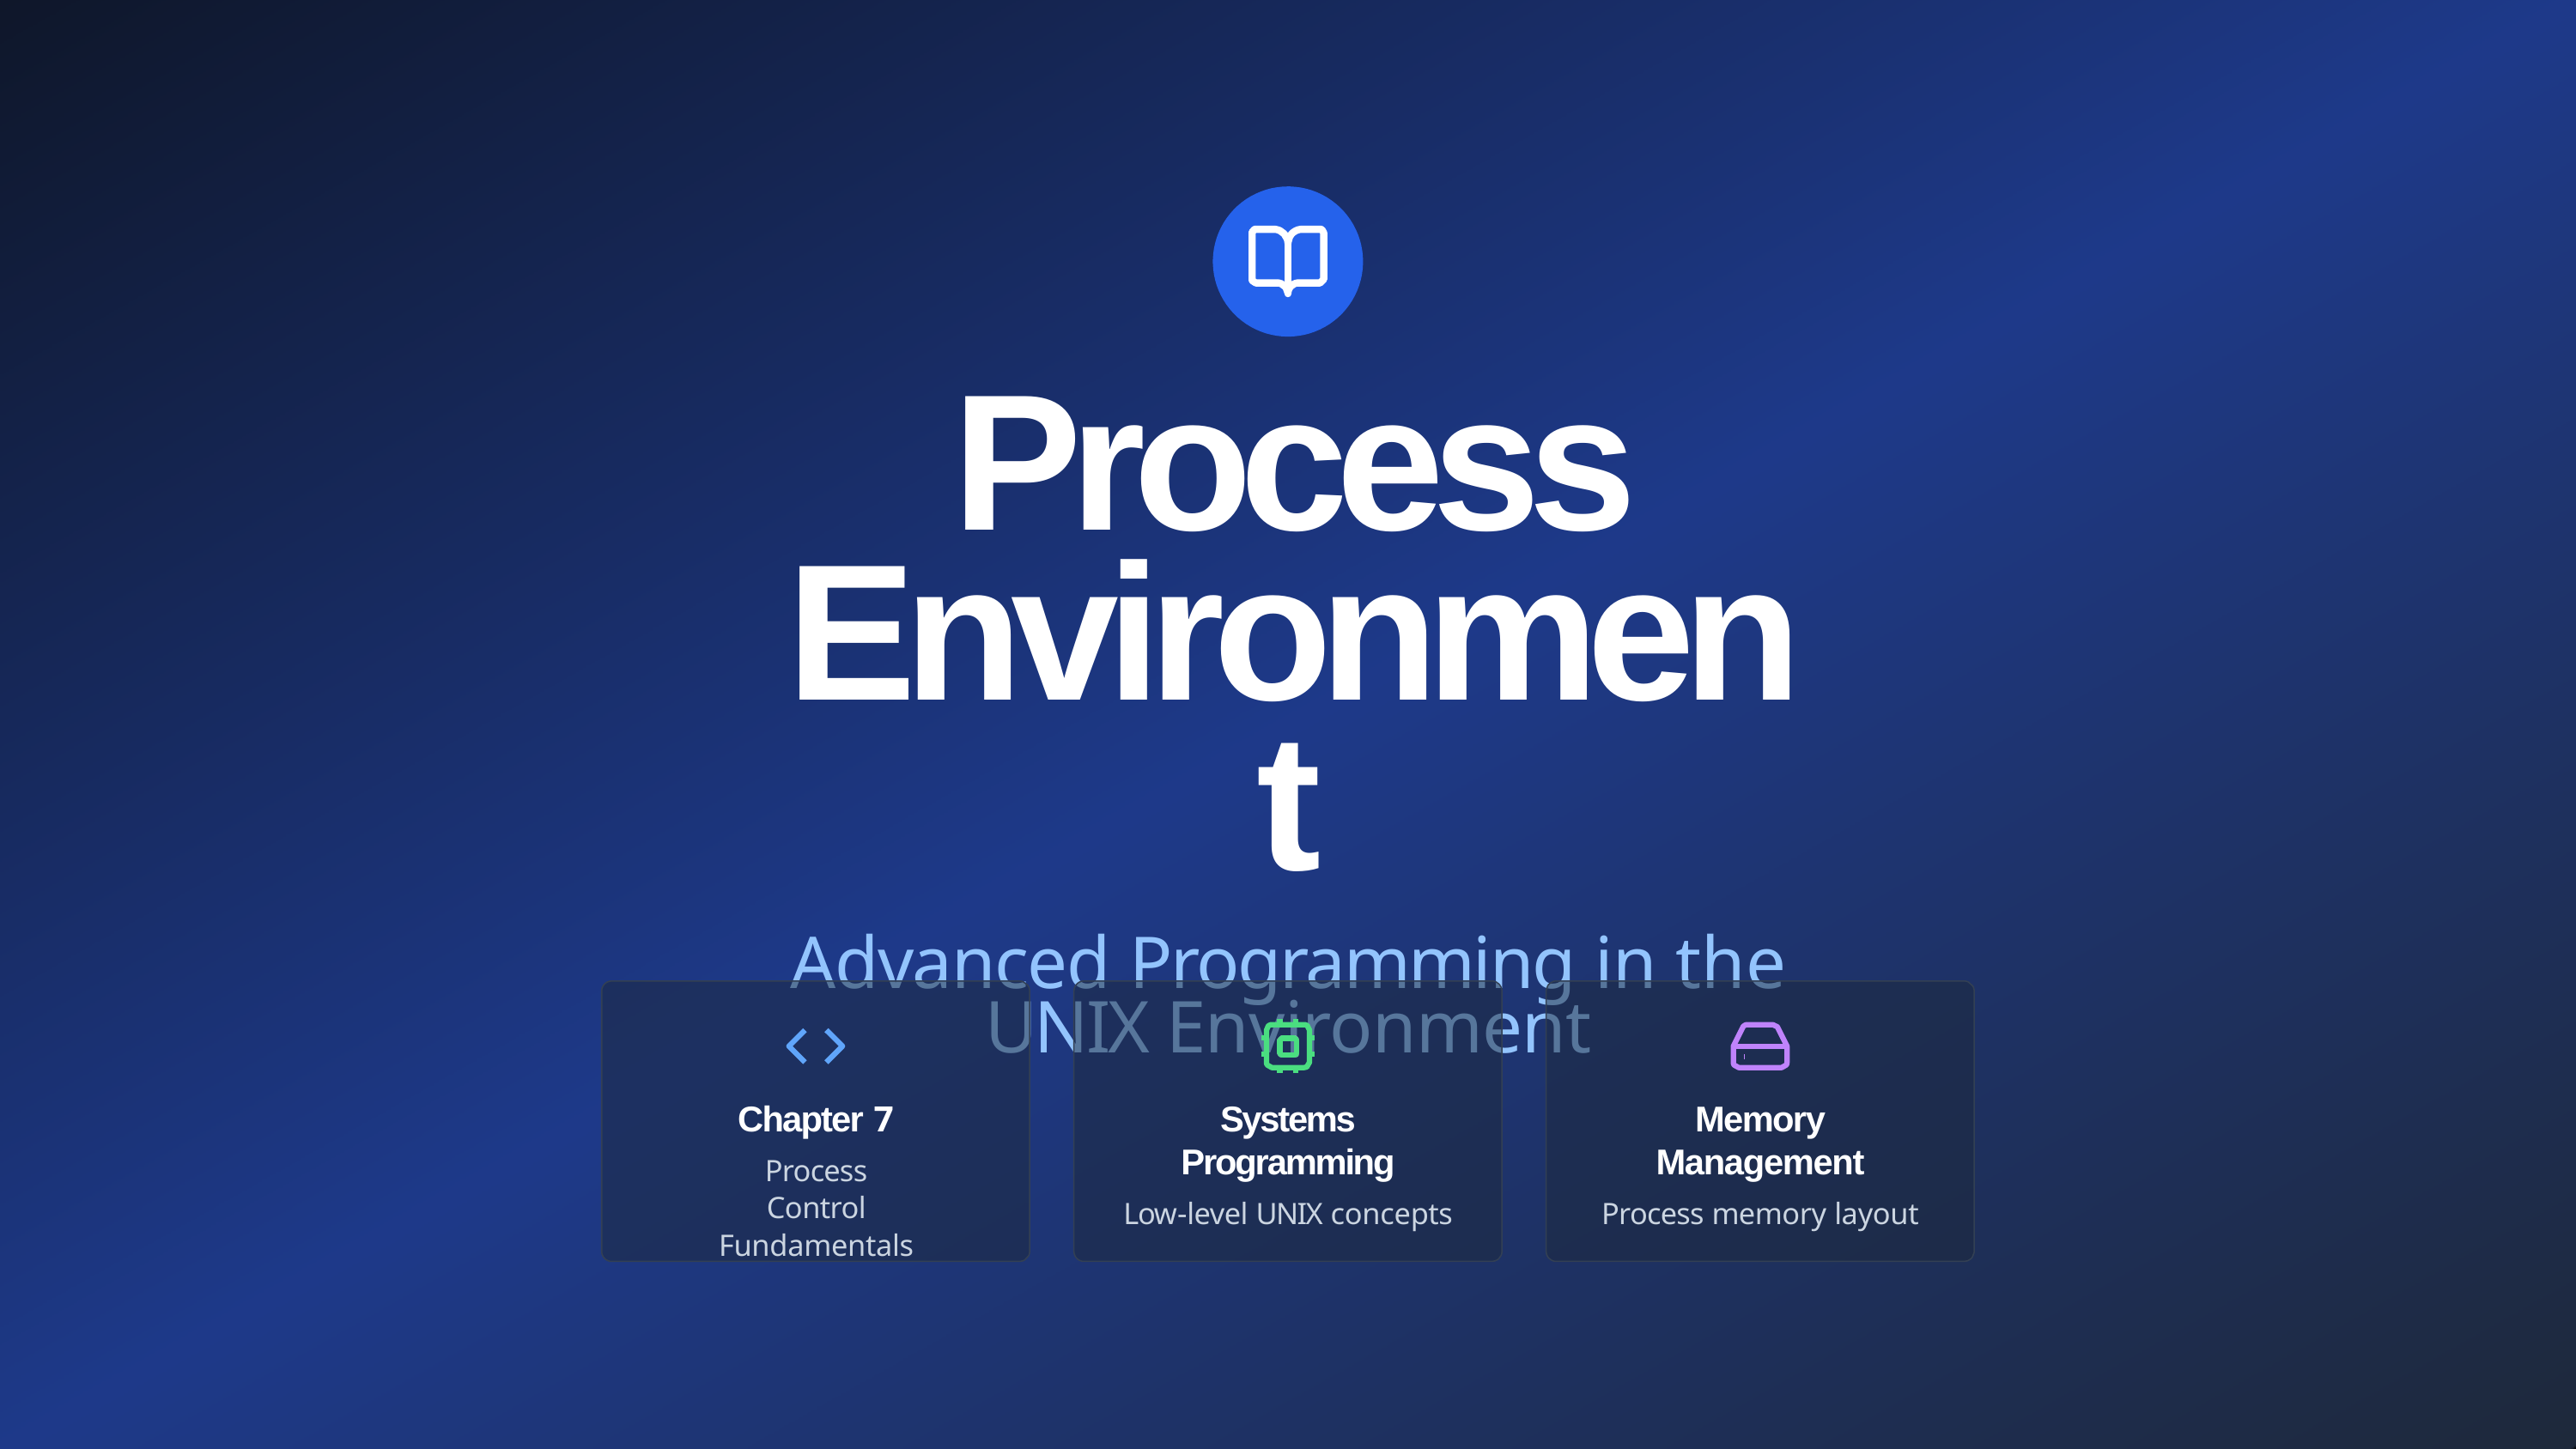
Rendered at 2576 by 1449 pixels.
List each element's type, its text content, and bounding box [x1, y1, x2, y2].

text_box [1212, 185, 1364, 337]
list Process Environment Advanced Programming in the UNIX Environment [737, 330, 1838, 1222]
picture [0, 0, 2576, 1449]
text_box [1545, 979, 1976, 1263]
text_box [600, 979, 1031, 1263]
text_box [1072, 979, 1504, 1263]
